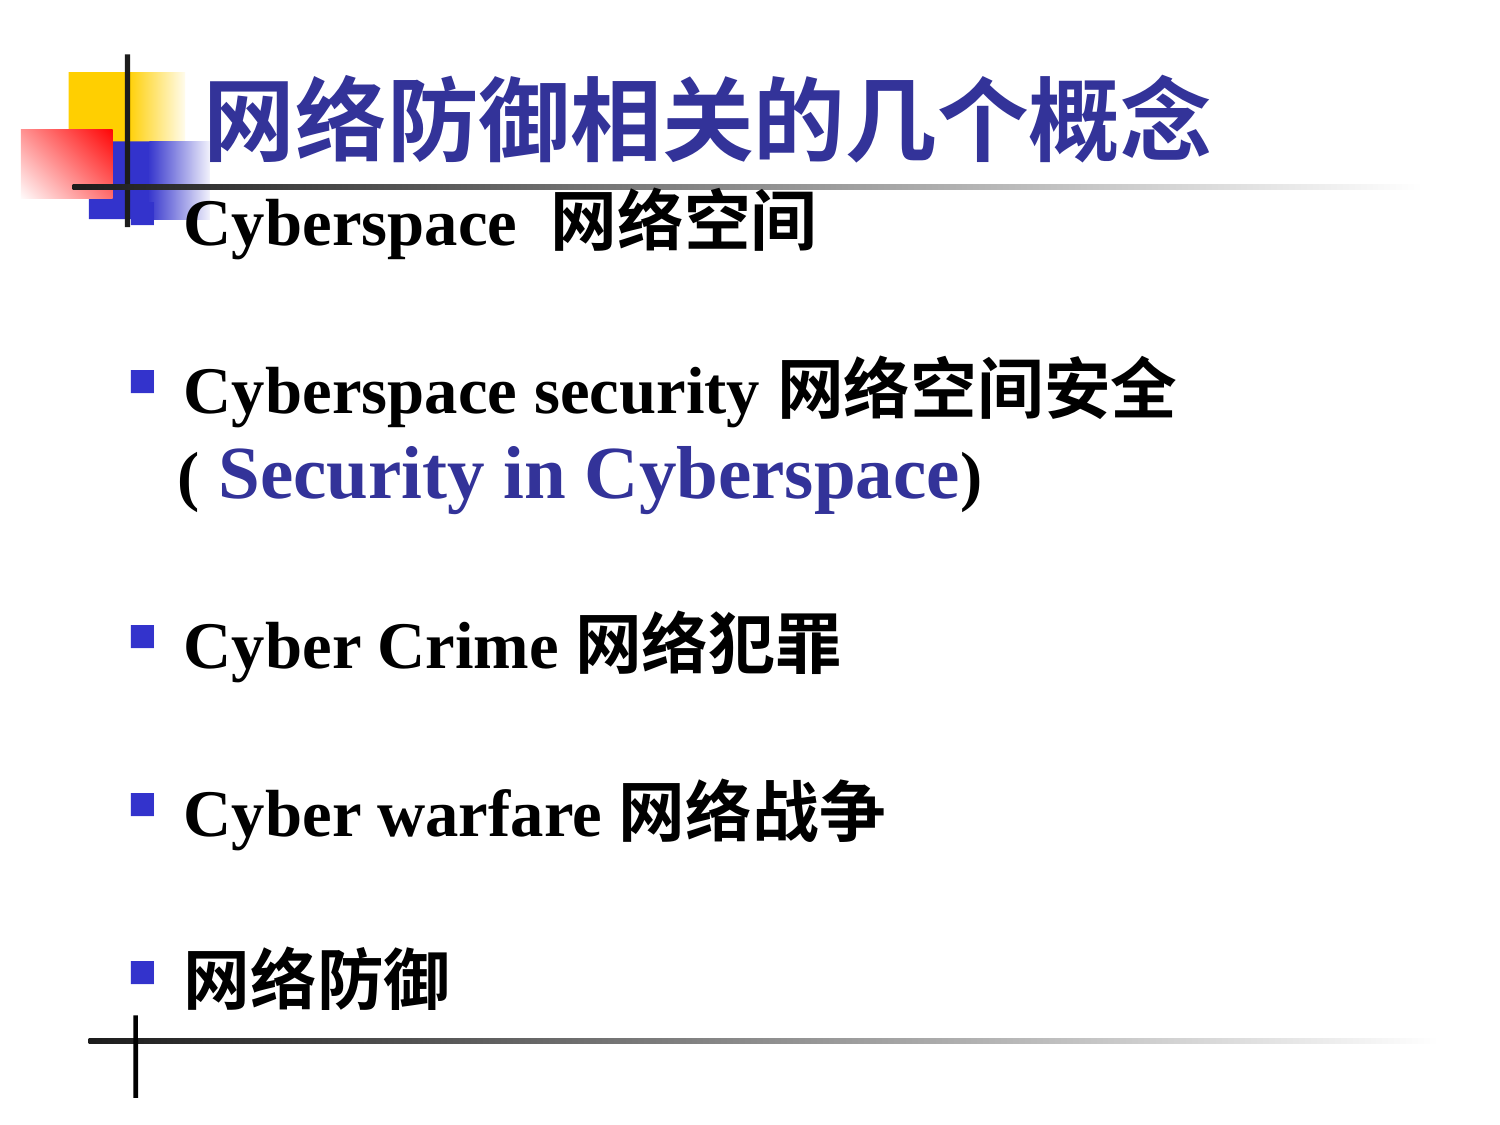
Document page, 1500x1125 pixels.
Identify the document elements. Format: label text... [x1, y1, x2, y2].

list Cyberspace 网络空间 Cyberspace security网络空间安全 ( Security in Cyberspace) Cyber Crime网络犯罪 Cyber warfare网络战争 网络防御 [112, 180, 1388, 856]
title 网络防御相关的几个概念 [188, 23, 1468, 181]
